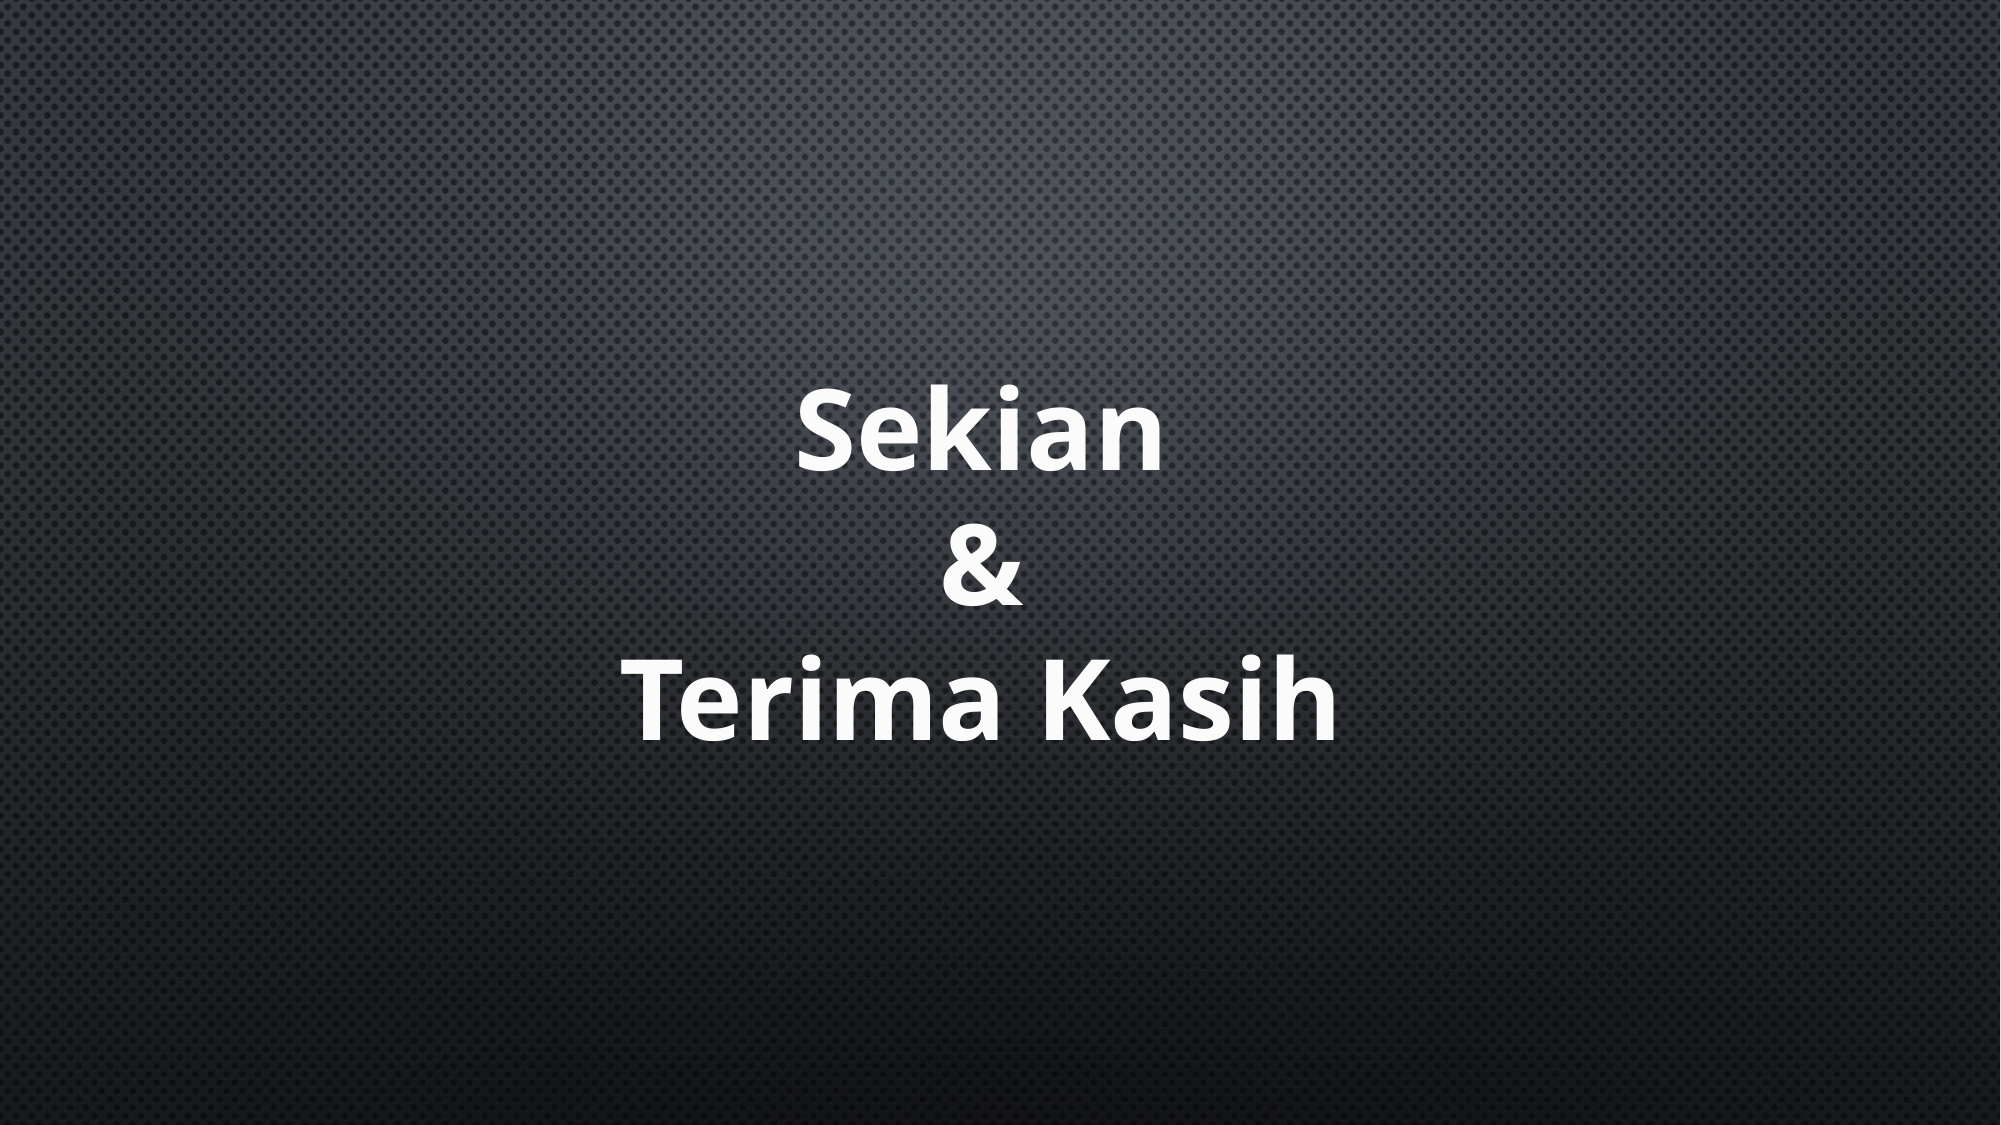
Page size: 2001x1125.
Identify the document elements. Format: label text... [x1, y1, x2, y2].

text_box Sekian & Terima Kasih [604, 350, 1359, 771]
